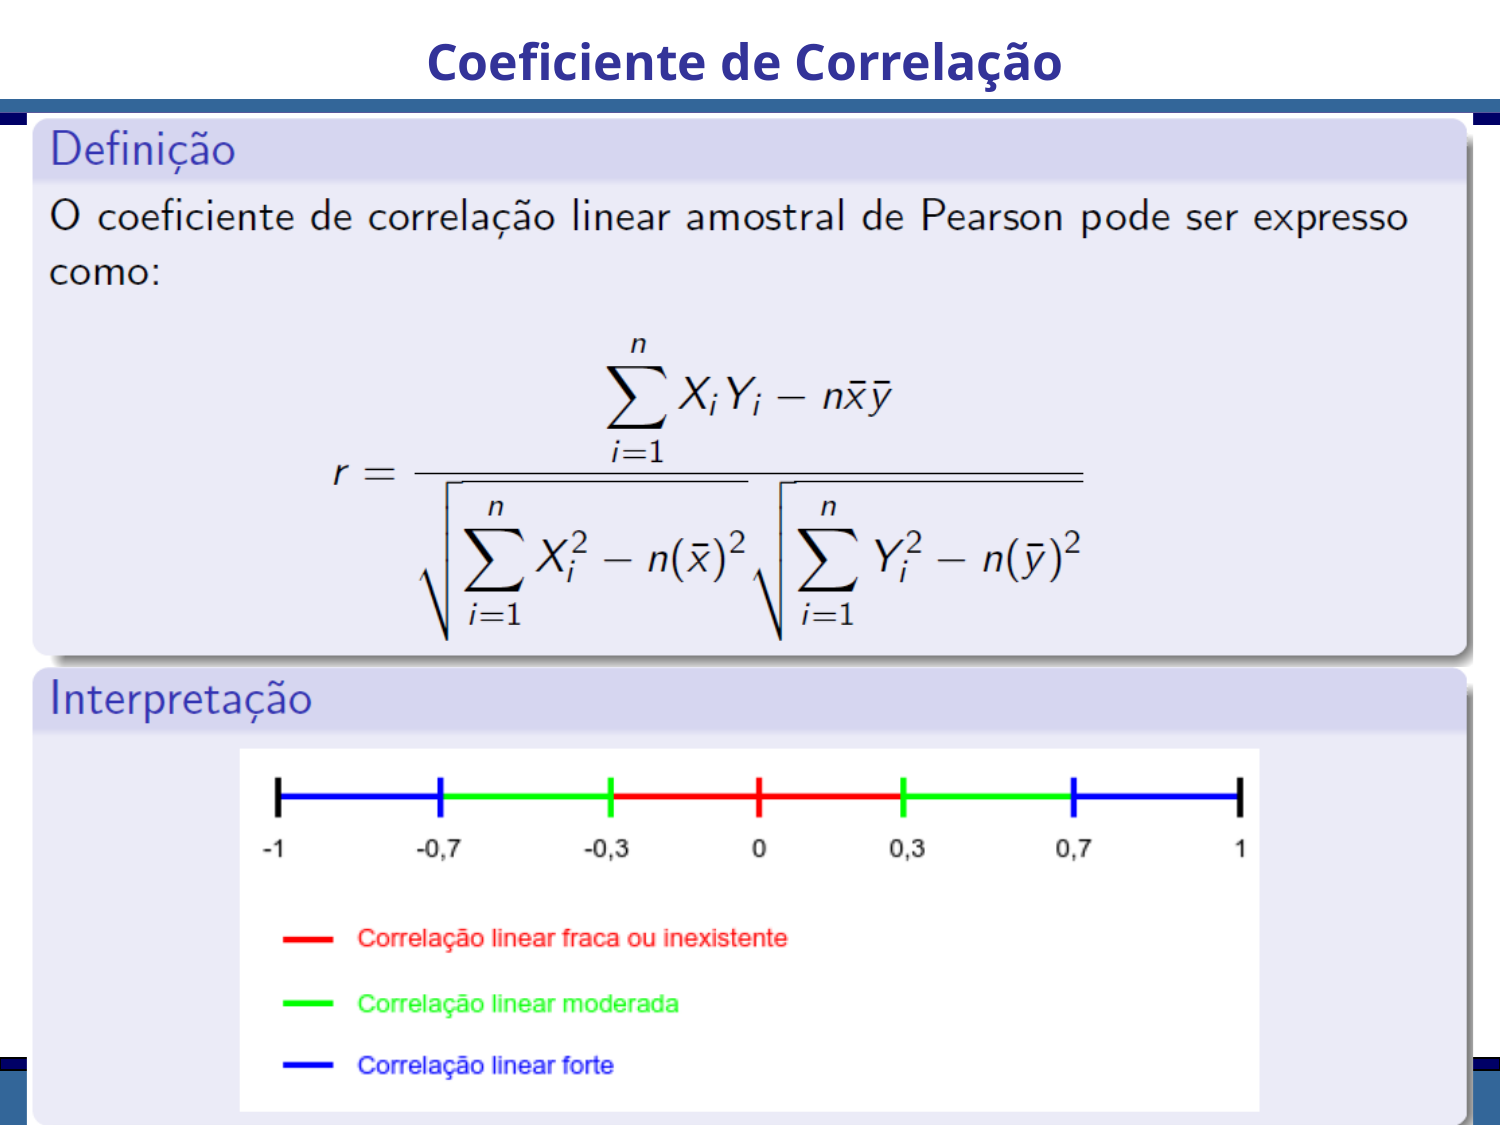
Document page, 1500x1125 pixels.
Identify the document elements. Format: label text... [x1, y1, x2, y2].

picture [26, 113, 1474, 1125]
text_box Coeficiente de Correlação [411, 23, 1079, 99]
